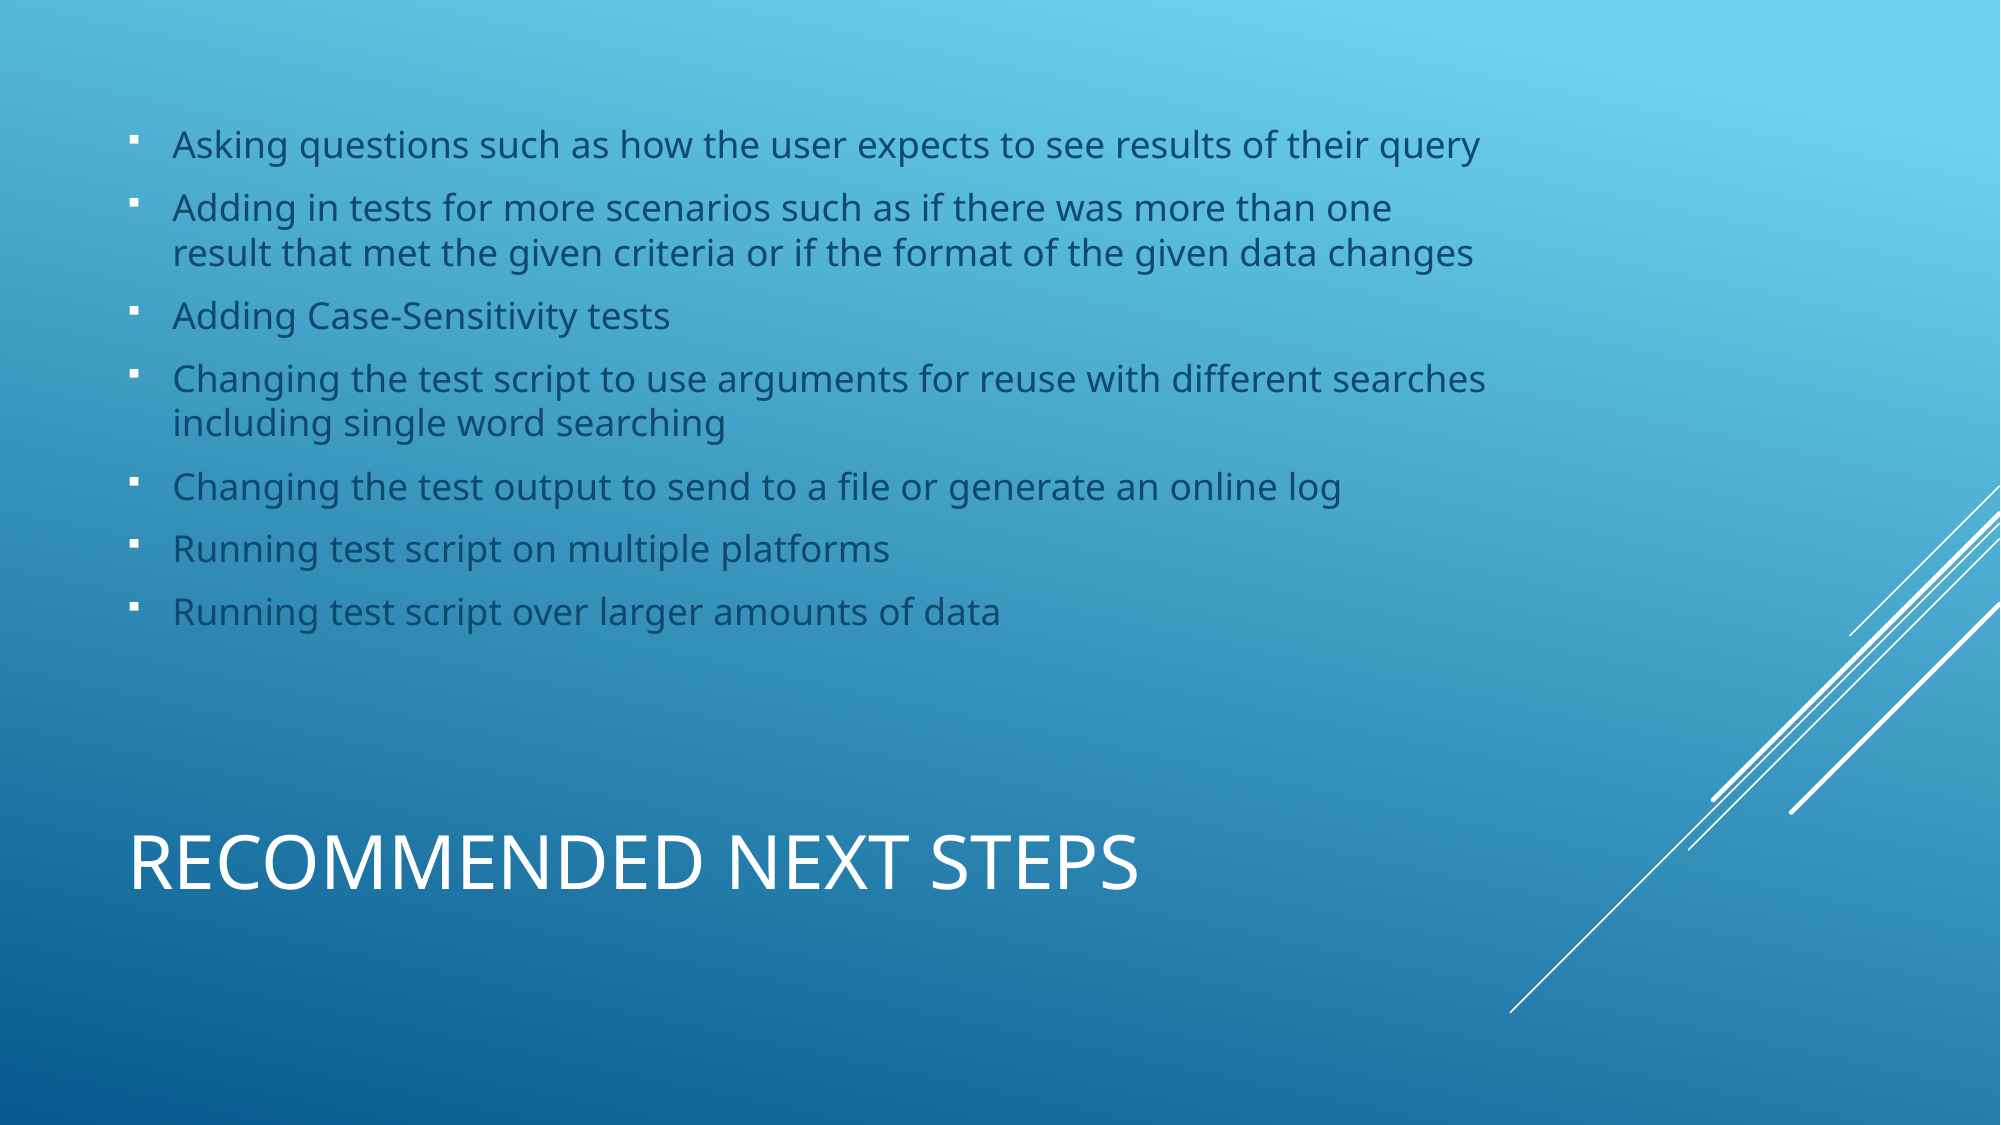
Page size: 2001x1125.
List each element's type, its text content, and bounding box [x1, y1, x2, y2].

list Asking questions such as how the user expects to see results of their query Adding in tests for more scenarios such as if there was more than one result that met the given criteria or if the format of the given data changes Adding Case-Sensitivity tests Changing the test script to use arguments for reuse with different searches including single word searching Changing the test output to send to a file or generate an online log Running test script on multiple platforms Running test script over larger amounts of data [112, 112, 1513, 706]
title Recommended NEXT Steps [112, 736, 1513, 984]
